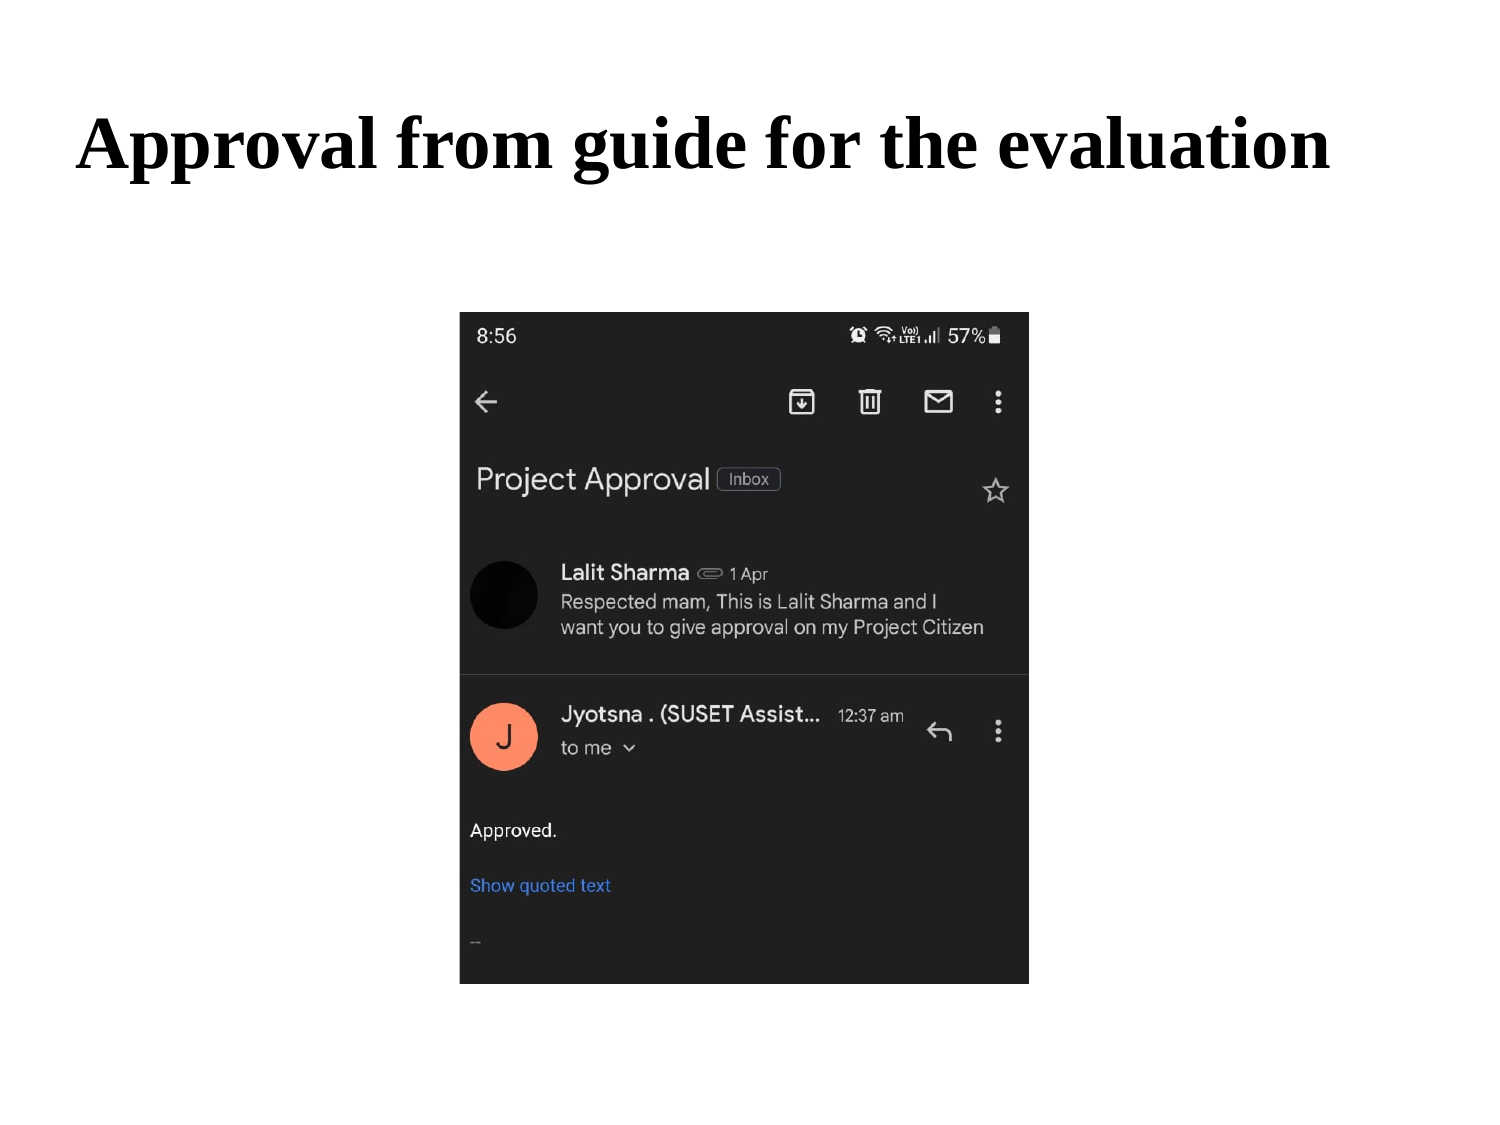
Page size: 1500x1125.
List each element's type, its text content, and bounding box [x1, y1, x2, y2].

title Approval from guide for the evaluation [75, 45, 1425, 233]
picture [459, 90, 1041, 984]
